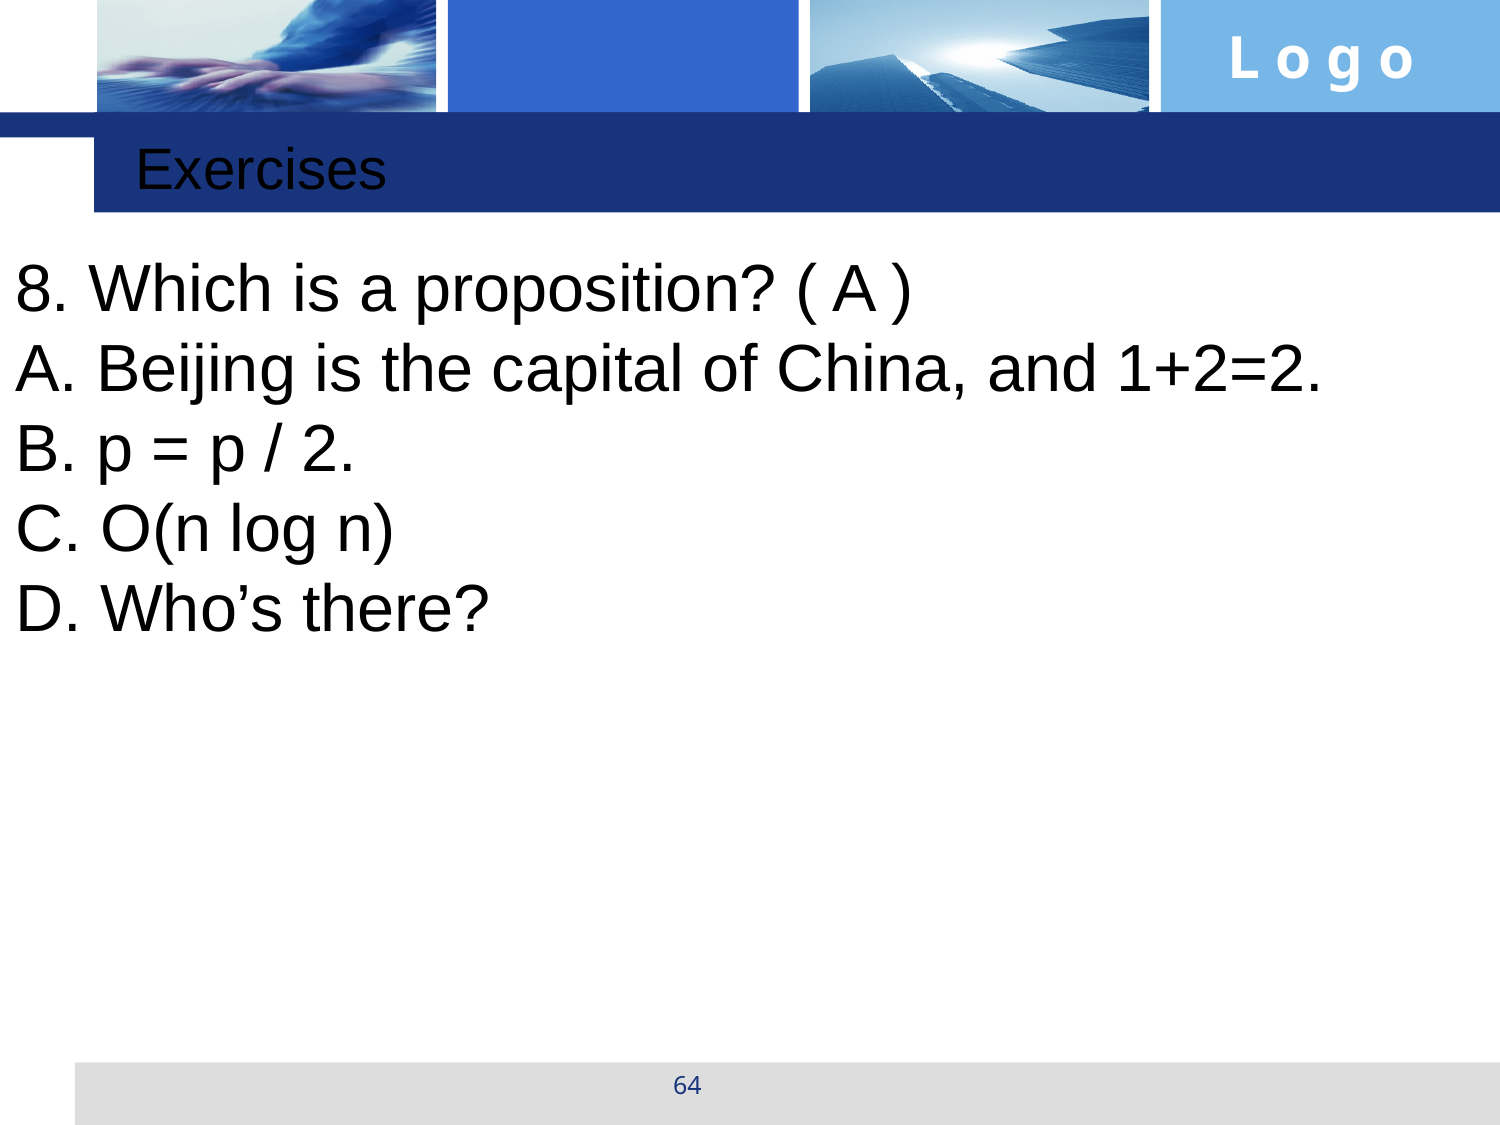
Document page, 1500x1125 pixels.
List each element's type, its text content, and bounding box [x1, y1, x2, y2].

picture [810, 0, 1150, 112]
title Exercises [120, 120, 1400, 213]
picture [97, 0, 437, 112]
text_box 64 [512, 1062, 863, 1116]
list 8. Which is a proposition? ( A ) A. Beijing is the capital of China, and 1+2=2. B. p = p / 2. C. O(n log n) D. Who’s there? [0, 237, 1500, 1013]
